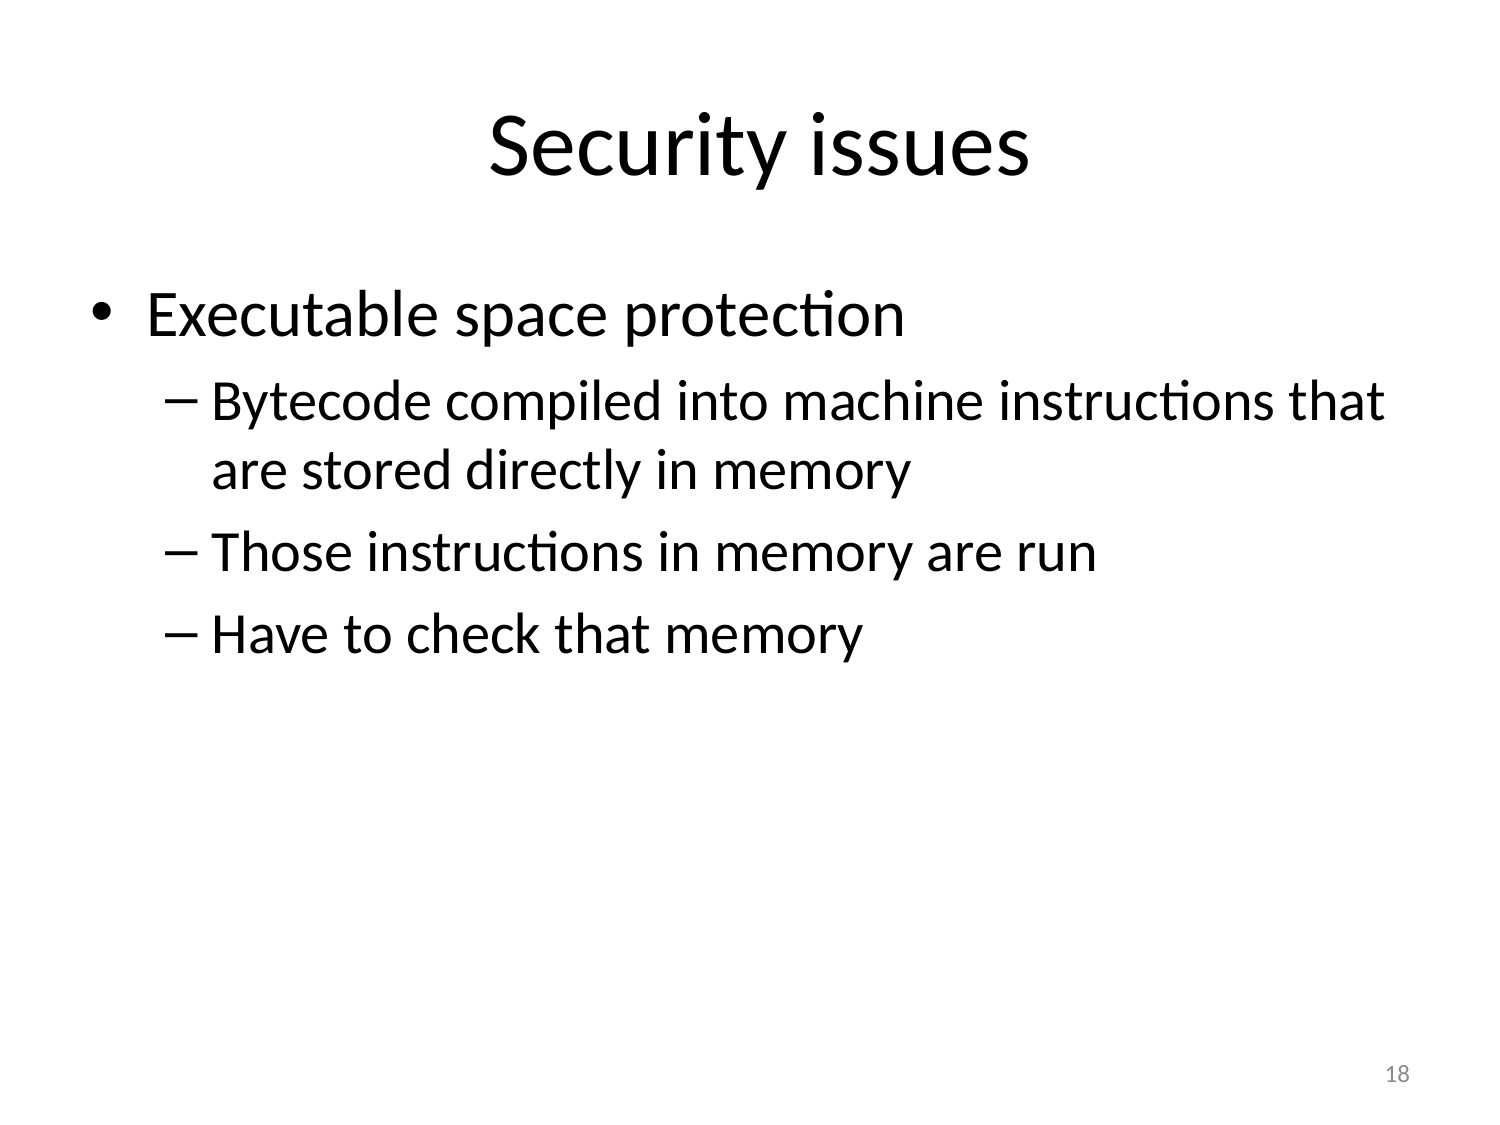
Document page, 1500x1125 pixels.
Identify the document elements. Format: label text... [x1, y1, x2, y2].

slide_number 18 [1074, 1042, 1425, 1103]
title Security issues [75, 45, 1425, 233]
list Executable space protection Bytecode compiled into machine instructions that are stored directly in memory Those instructions in memory are run Have to check that memory [75, 262, 1425, 1005]
